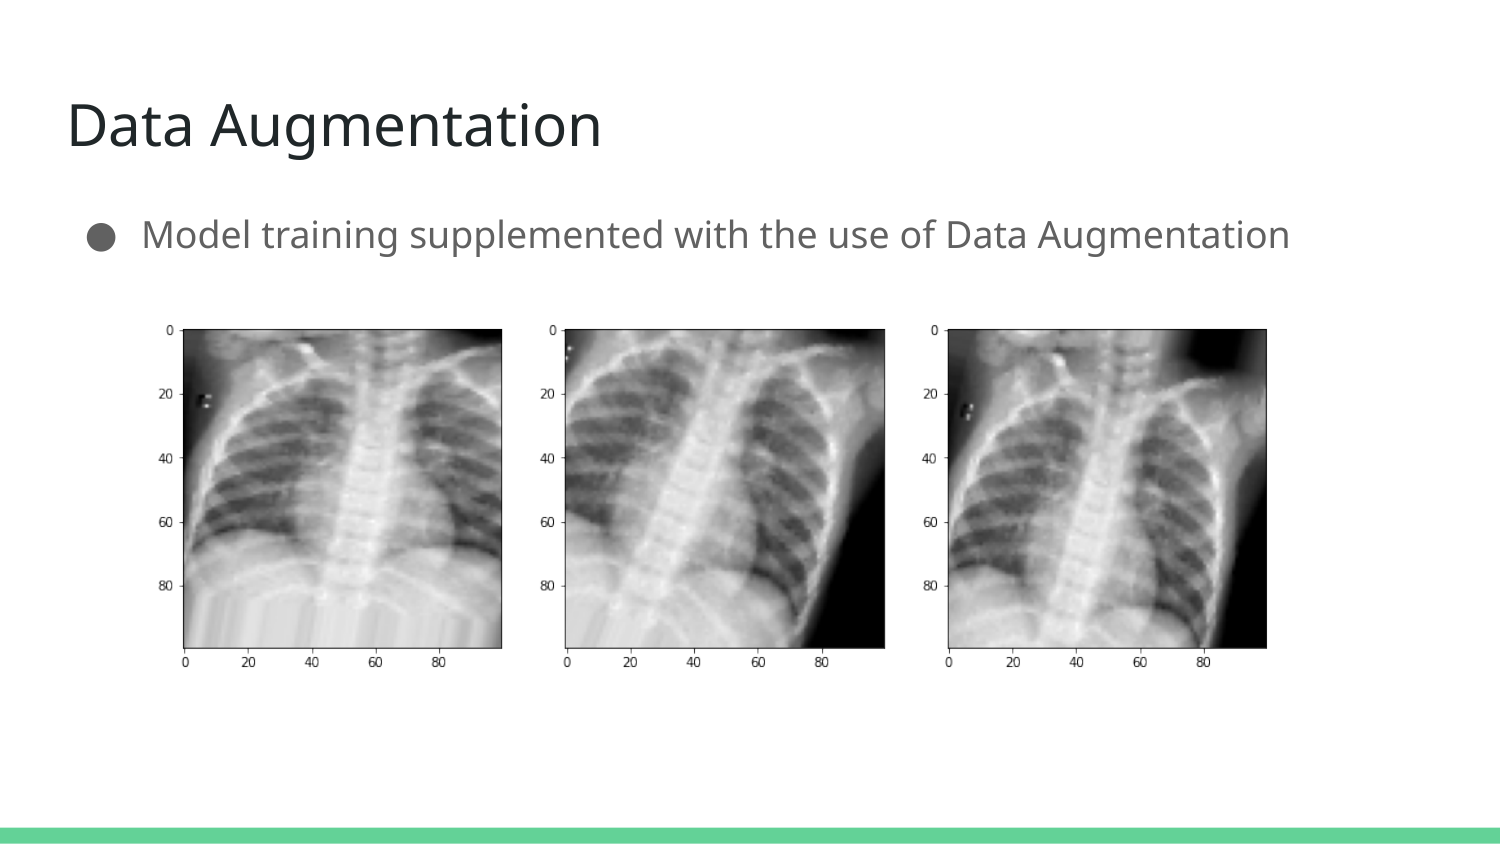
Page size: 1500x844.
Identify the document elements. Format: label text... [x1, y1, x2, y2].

title Data Augmentation [51, 72, 1449, 167]
list Model training supplemented with the use of Data Augmentation [51, 189, 1449, 750]
picture [148, 316, 1275, 679]
